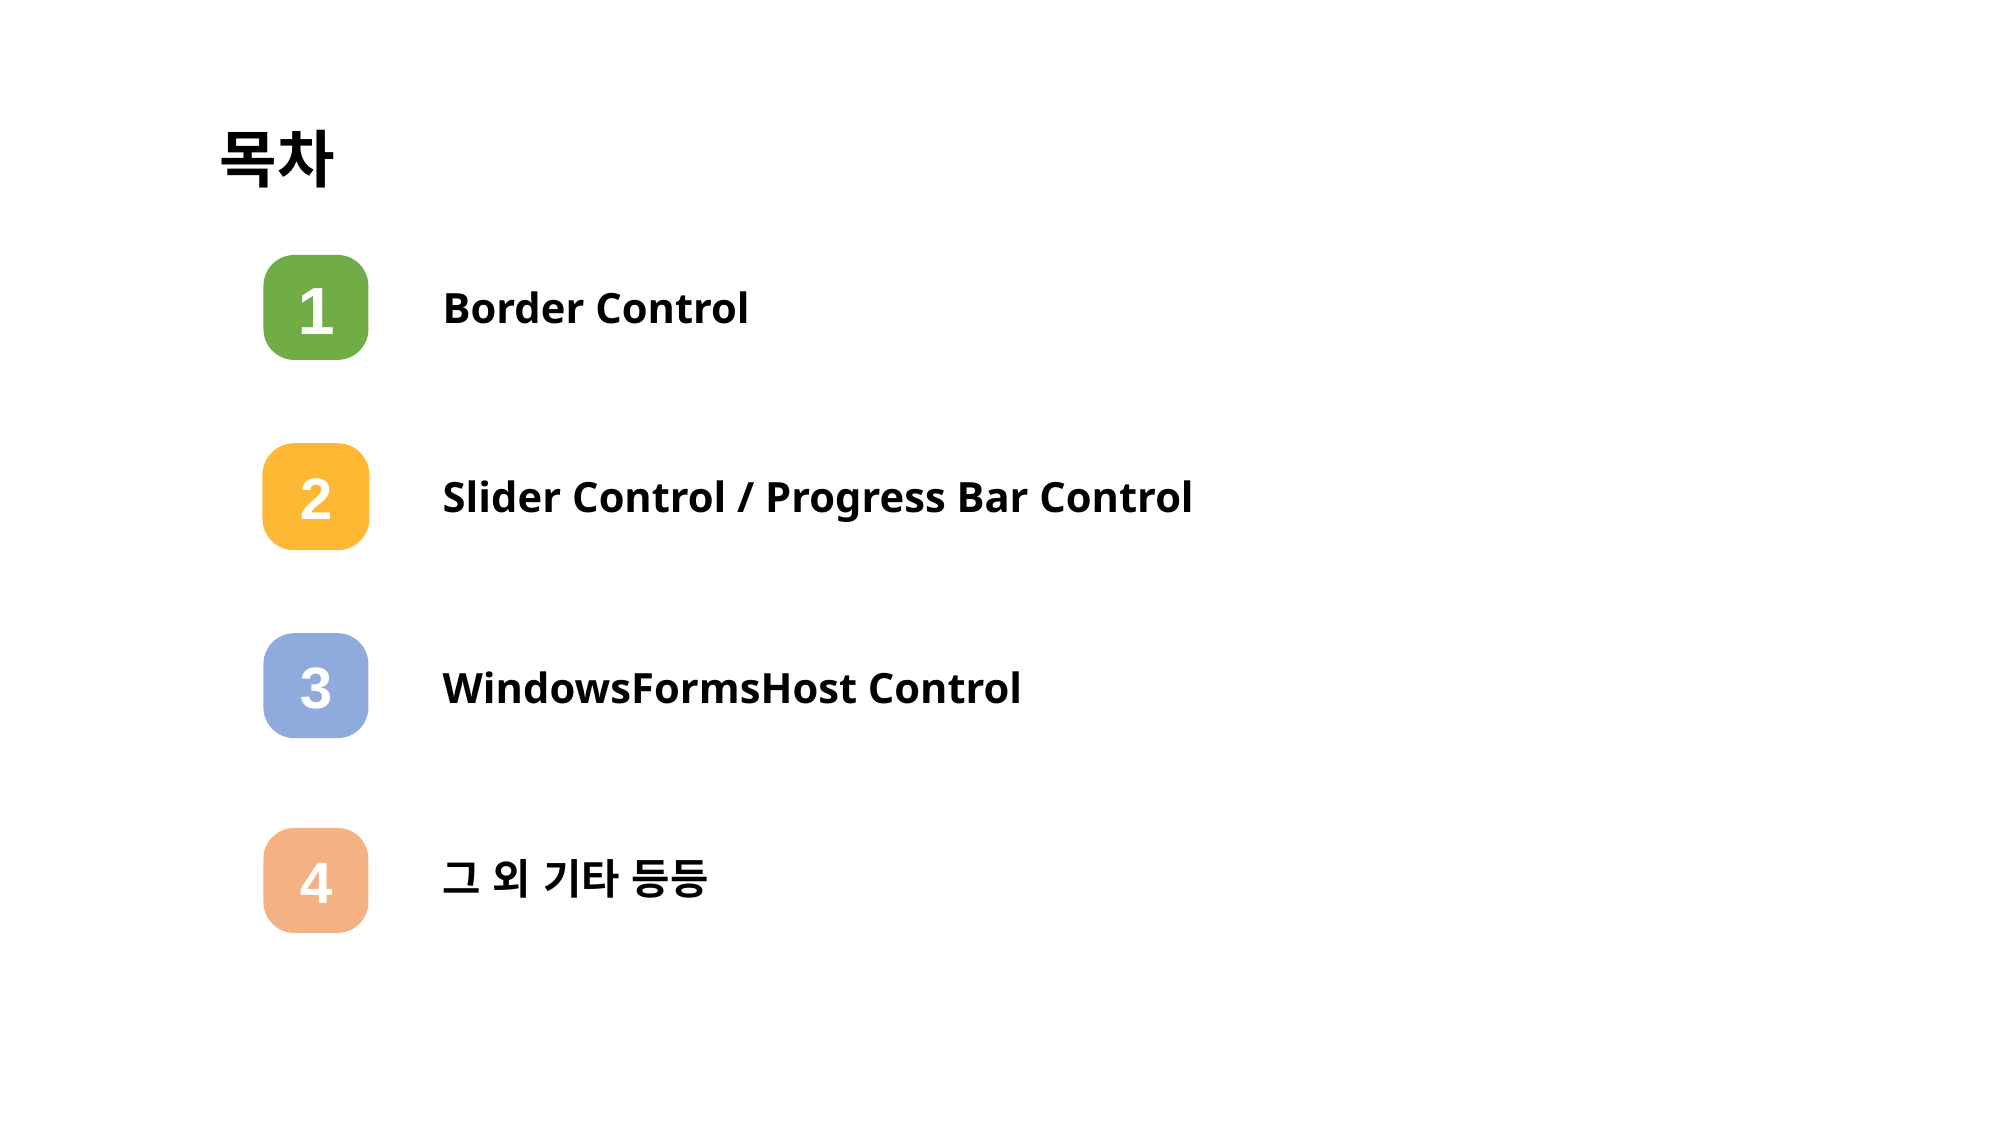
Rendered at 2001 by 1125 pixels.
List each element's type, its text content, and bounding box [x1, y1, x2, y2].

text_box 2 [263, 444, 369, 550]
text_box 4 [263, 827, 369, 933]
text_box Slider Control / Progress Bar Control [428, 463, 1605, 529]
text_box WindowsFormsHost Control [428, 654, 1195, 720]
text_box 1 [263, 254, 369, 360]
text_box 그 외 기타 등등 [428, 845, 1577, 911]
text_box 3 [263, 633, 369, 739]
text_box 목차 [204, 113, 1114, 203]
text_box Border Control [428, 274, 1195, 340]
